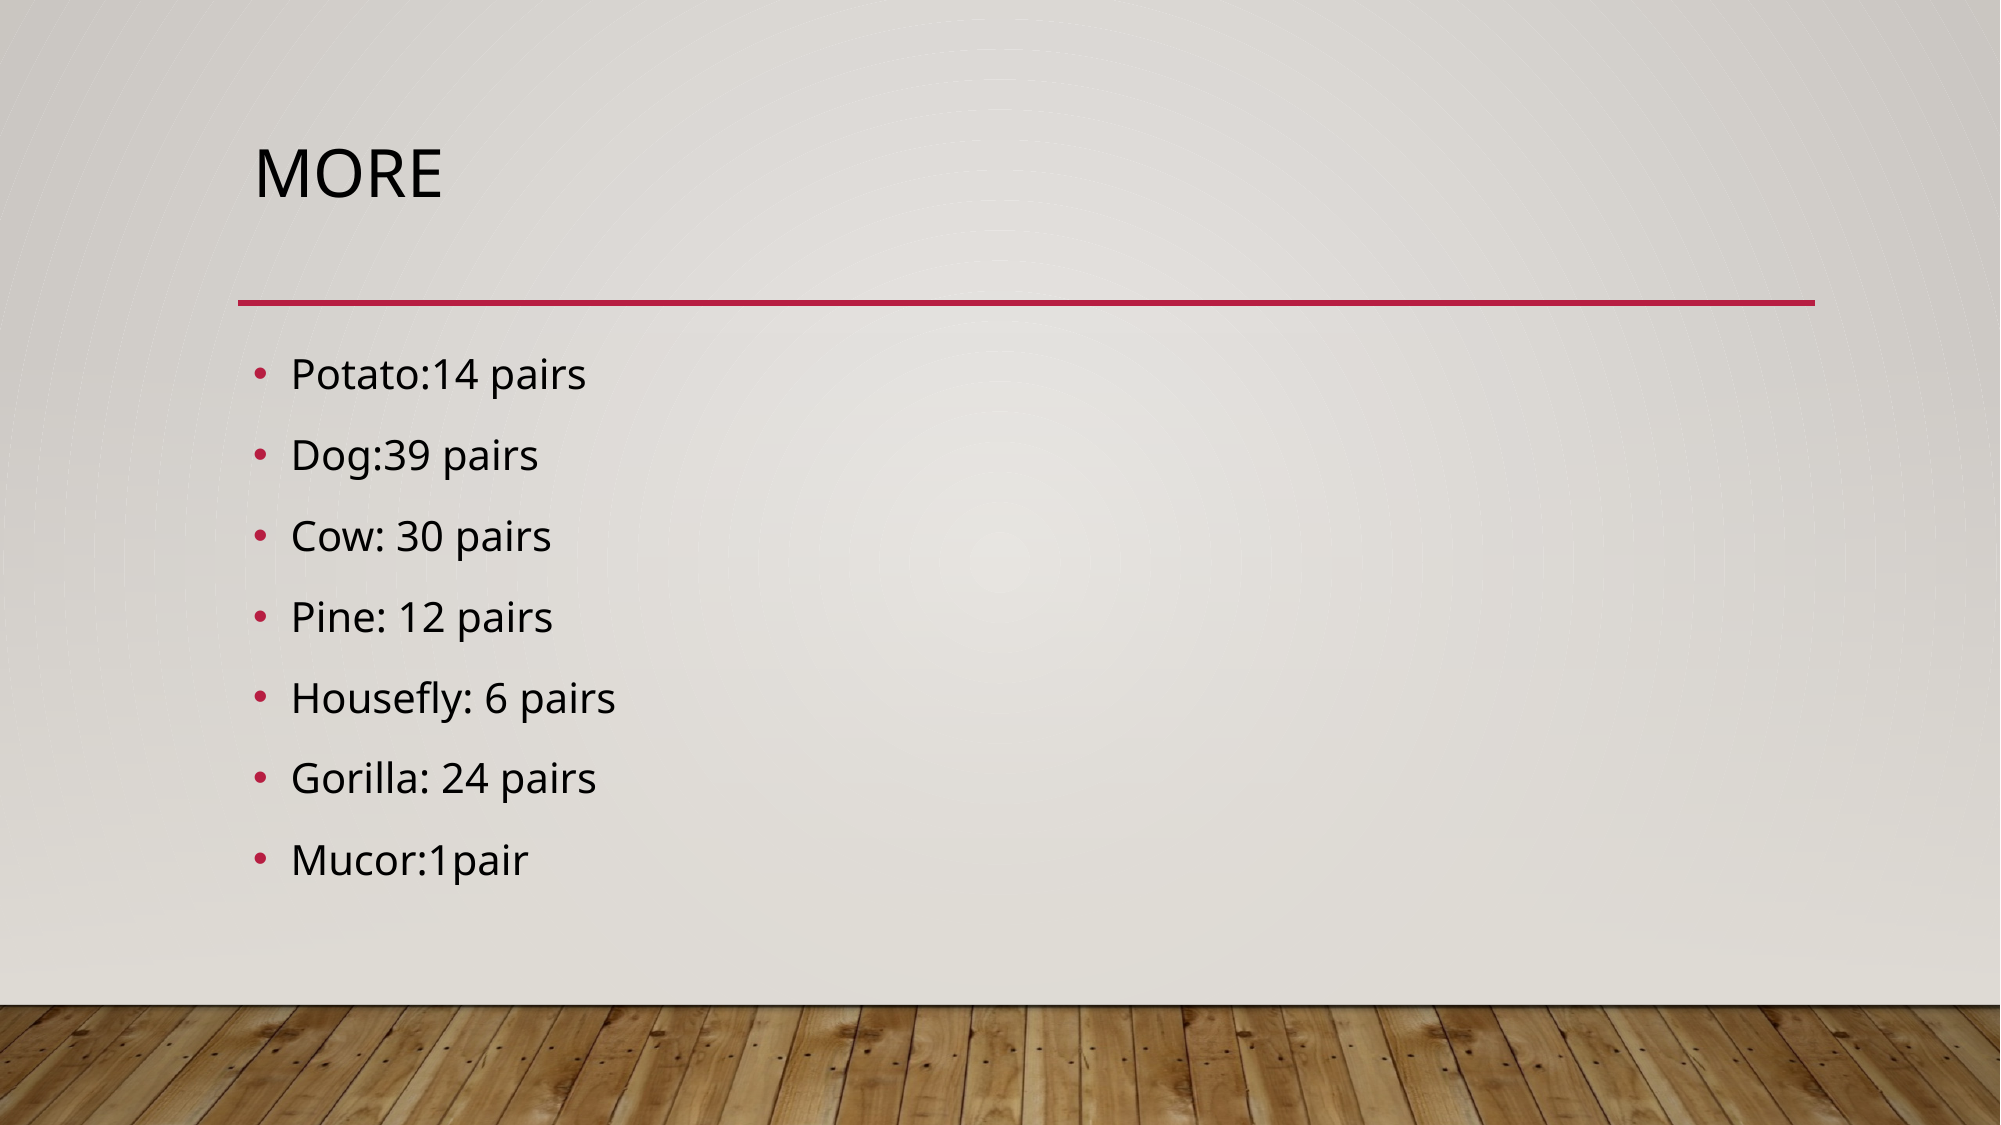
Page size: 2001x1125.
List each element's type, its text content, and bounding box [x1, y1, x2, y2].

list Potato:14 pairs Dog:39 pairs Cow: 30 pairs Pine: 12 pairs Housefly: 6 pairs Gorilla: 24 pairs Mucor:1pair [238, 330, 1814, 897]
title More [238, 131, 1814, 305]
picture [0, 1005, 2000, 1125]
